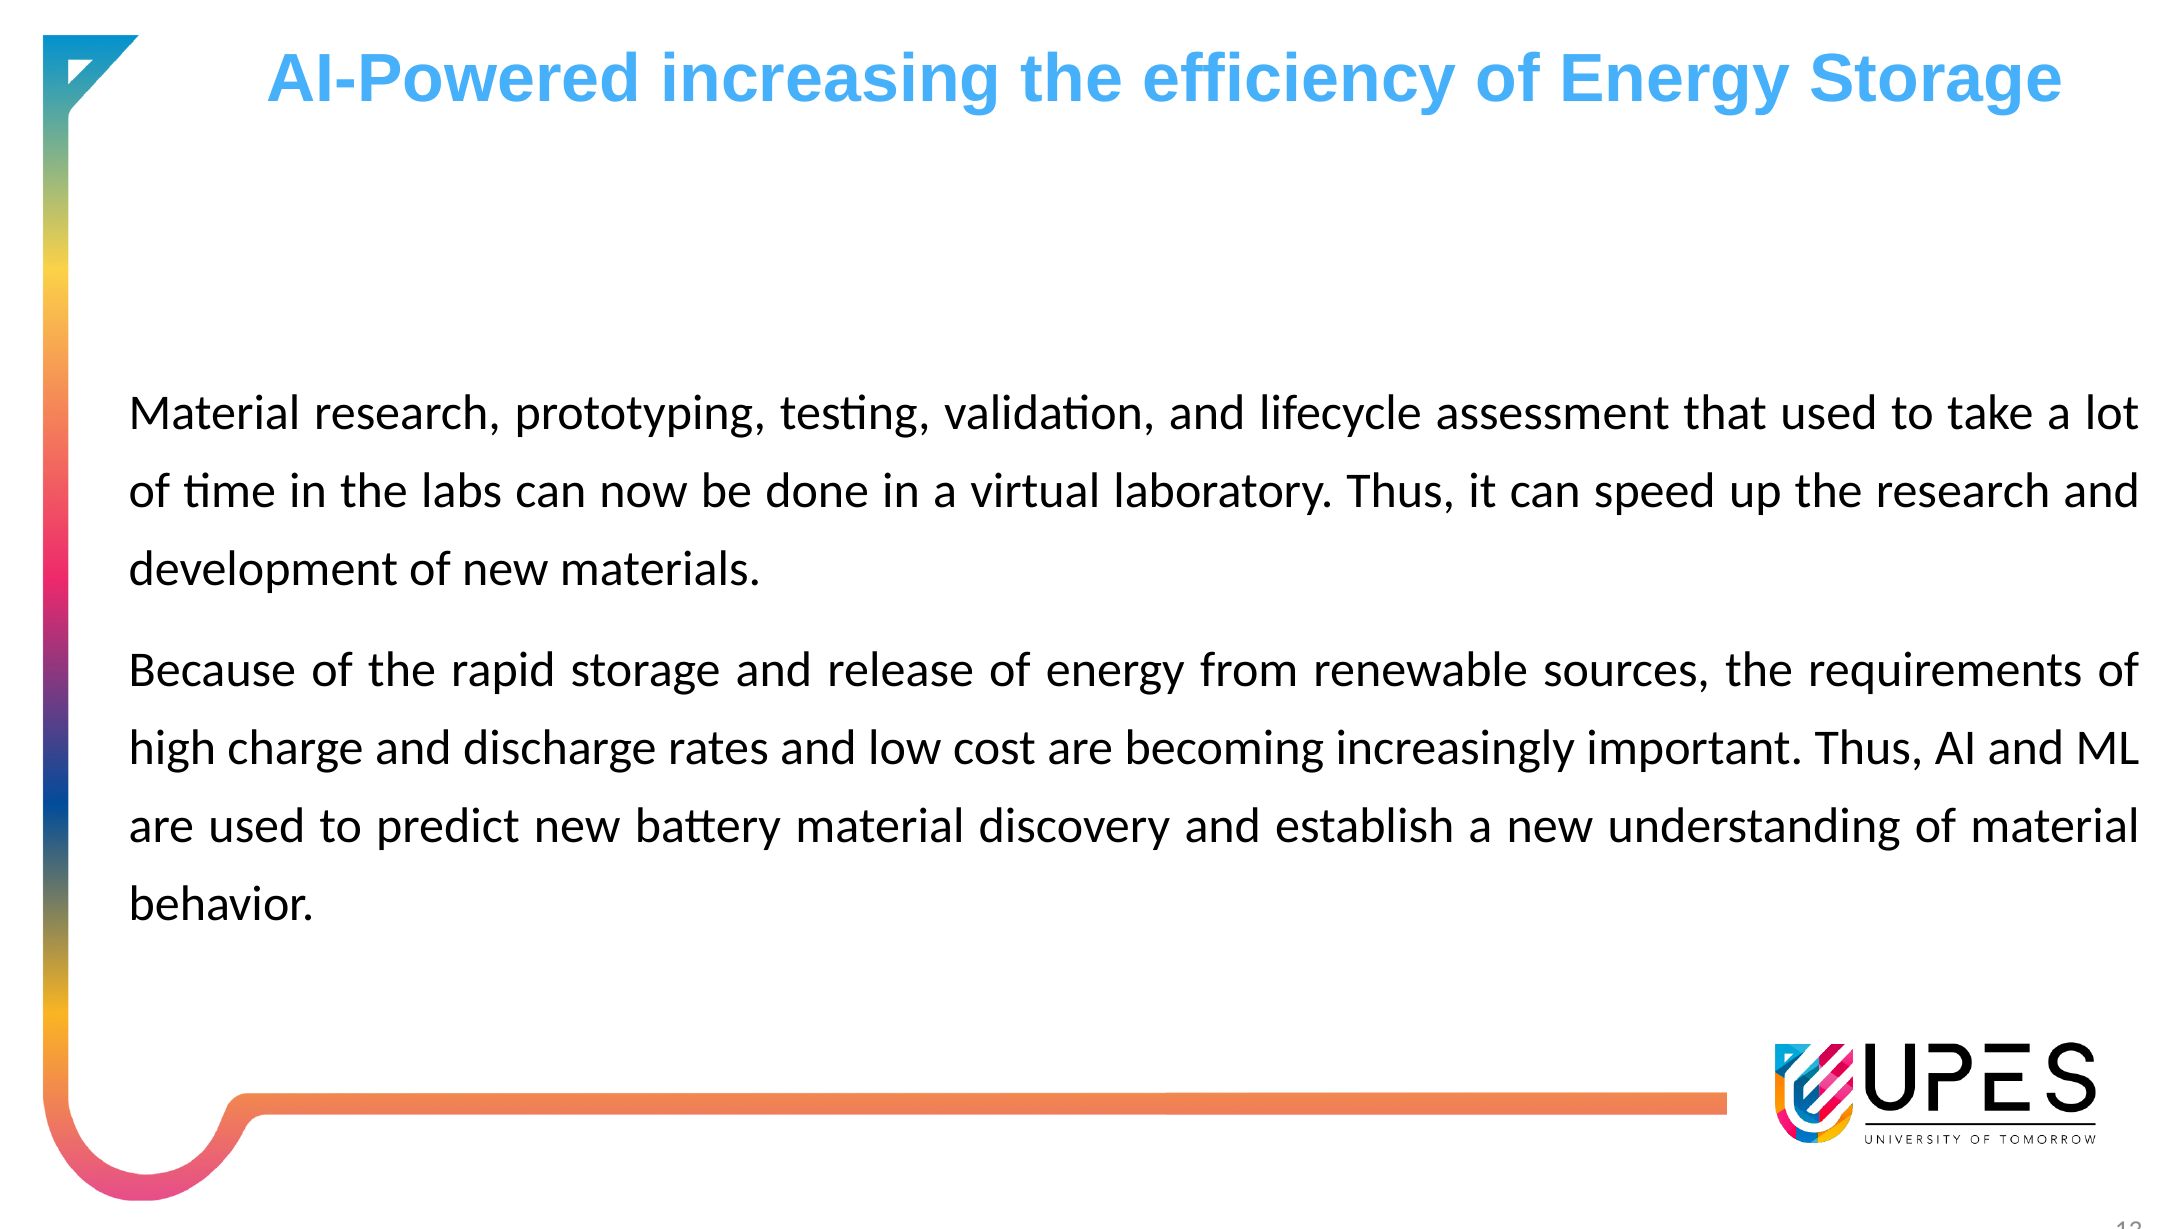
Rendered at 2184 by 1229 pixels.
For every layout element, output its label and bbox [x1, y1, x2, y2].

list [0, 0, 2184, 1229]
